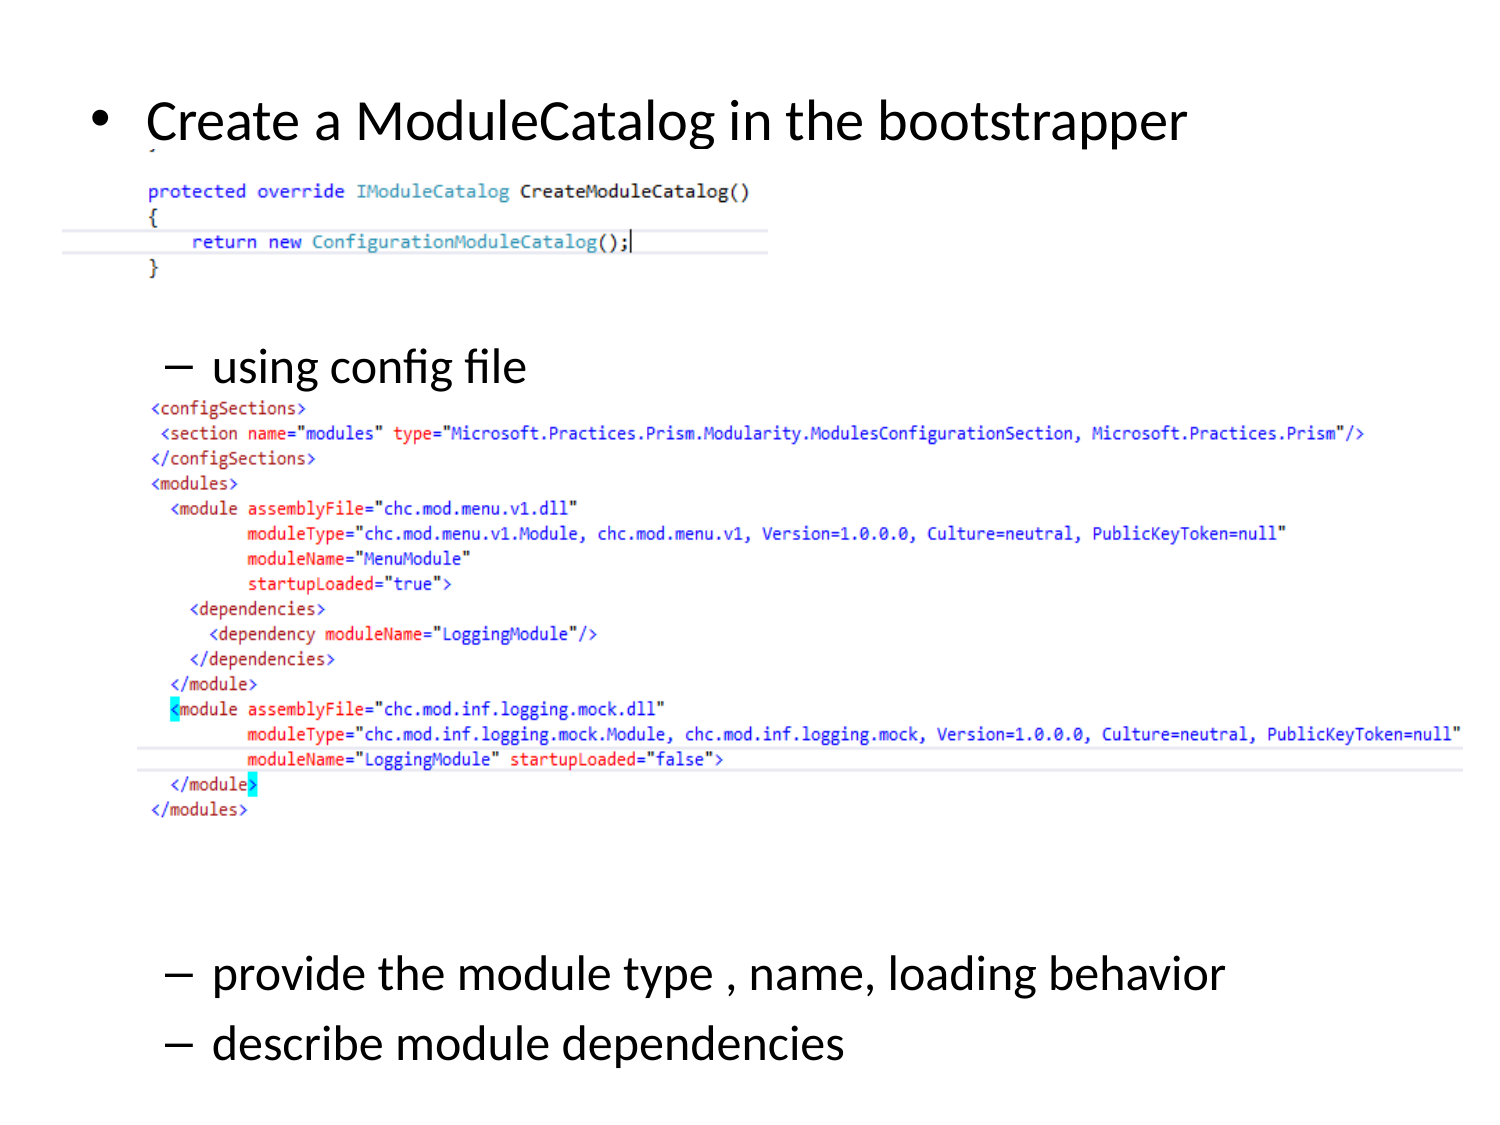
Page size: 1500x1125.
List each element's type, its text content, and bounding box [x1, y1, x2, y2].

picture [62, 149, 768, 284]
list Create a ModuleCatalog in the bootstrapper using config file provide the module type , name, loading behavior describe module dependencies [75, 75, 1425, 1005]
picture [137, 399, 1463, 830]
